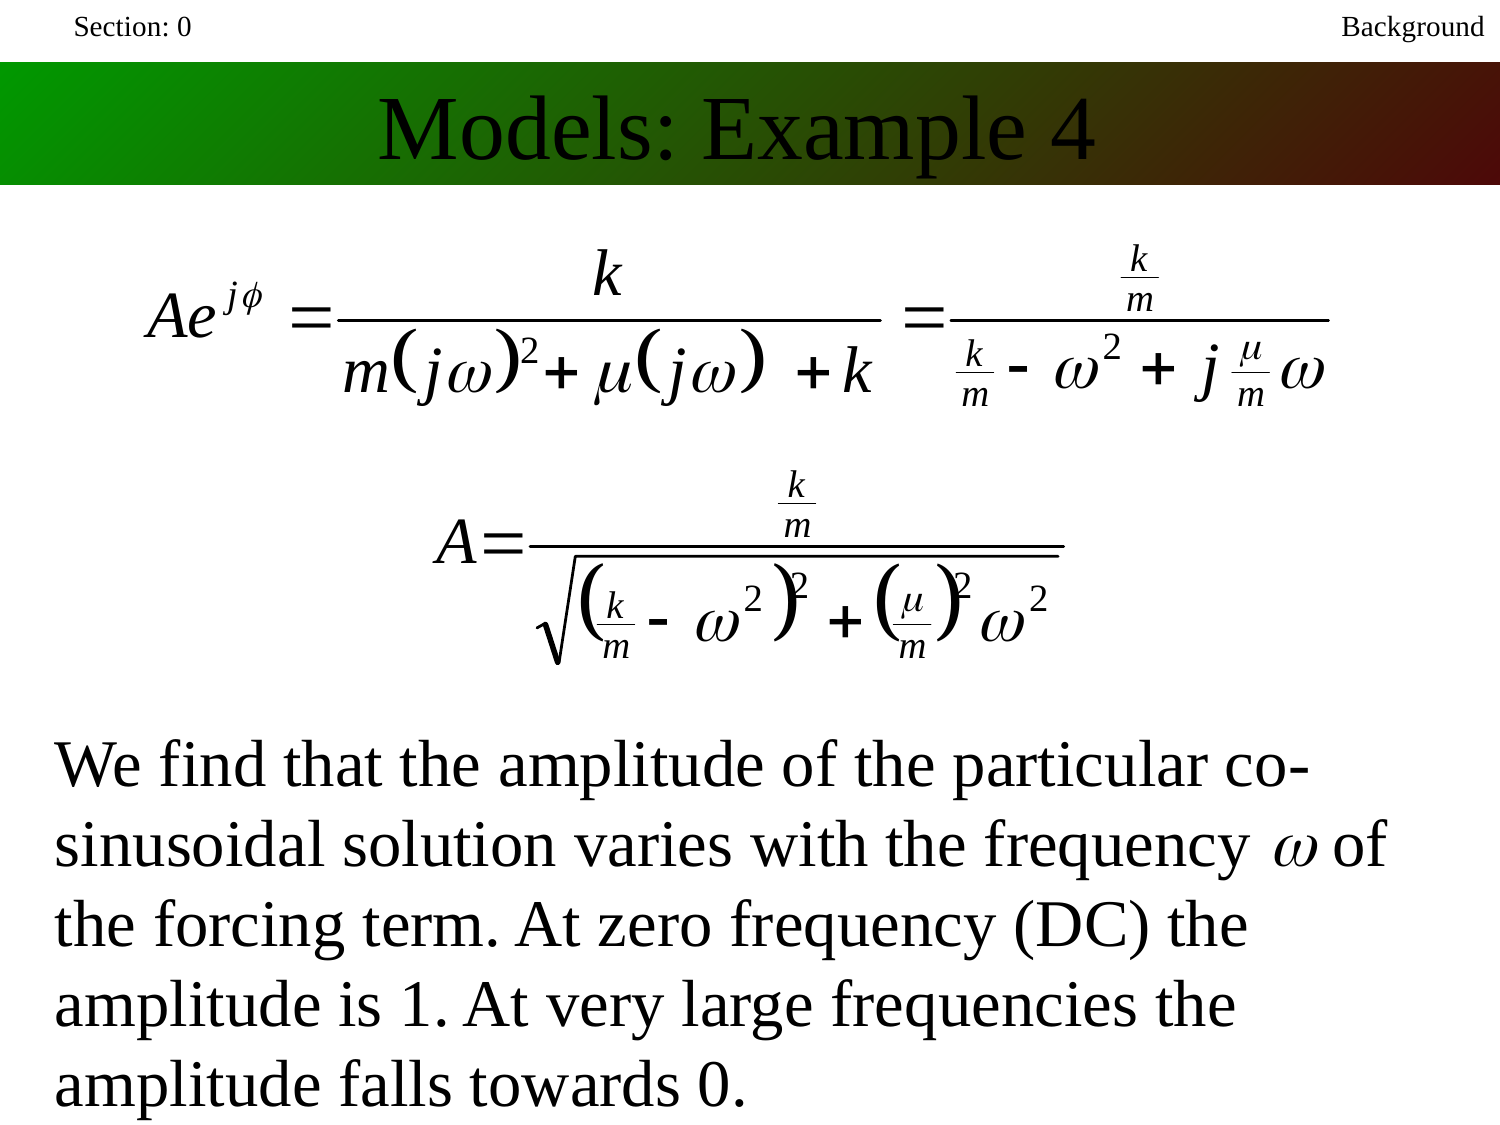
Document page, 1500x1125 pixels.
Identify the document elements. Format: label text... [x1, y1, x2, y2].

text_box [1375, 62, 1500, 185]
text_box [0, 62, 99, 185]
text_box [132, 226, 1343, 420]
text_box We find that the amplitude of the particular co-sinusoidal solution varies with the frequency w of the forcing term. At zero frequency (DC) the amplitude is 1. At very large frequencies the amplitude falls towards 0. [40, 712, 1460, 1125]
text_box Models: Example 4 [99, 59, 1375, 188]
text_box Background [1234, 0, 1500, 50]
text_box Section: 0 [0, 0, 266, 50]
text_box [421, 452, 1079, 680]
